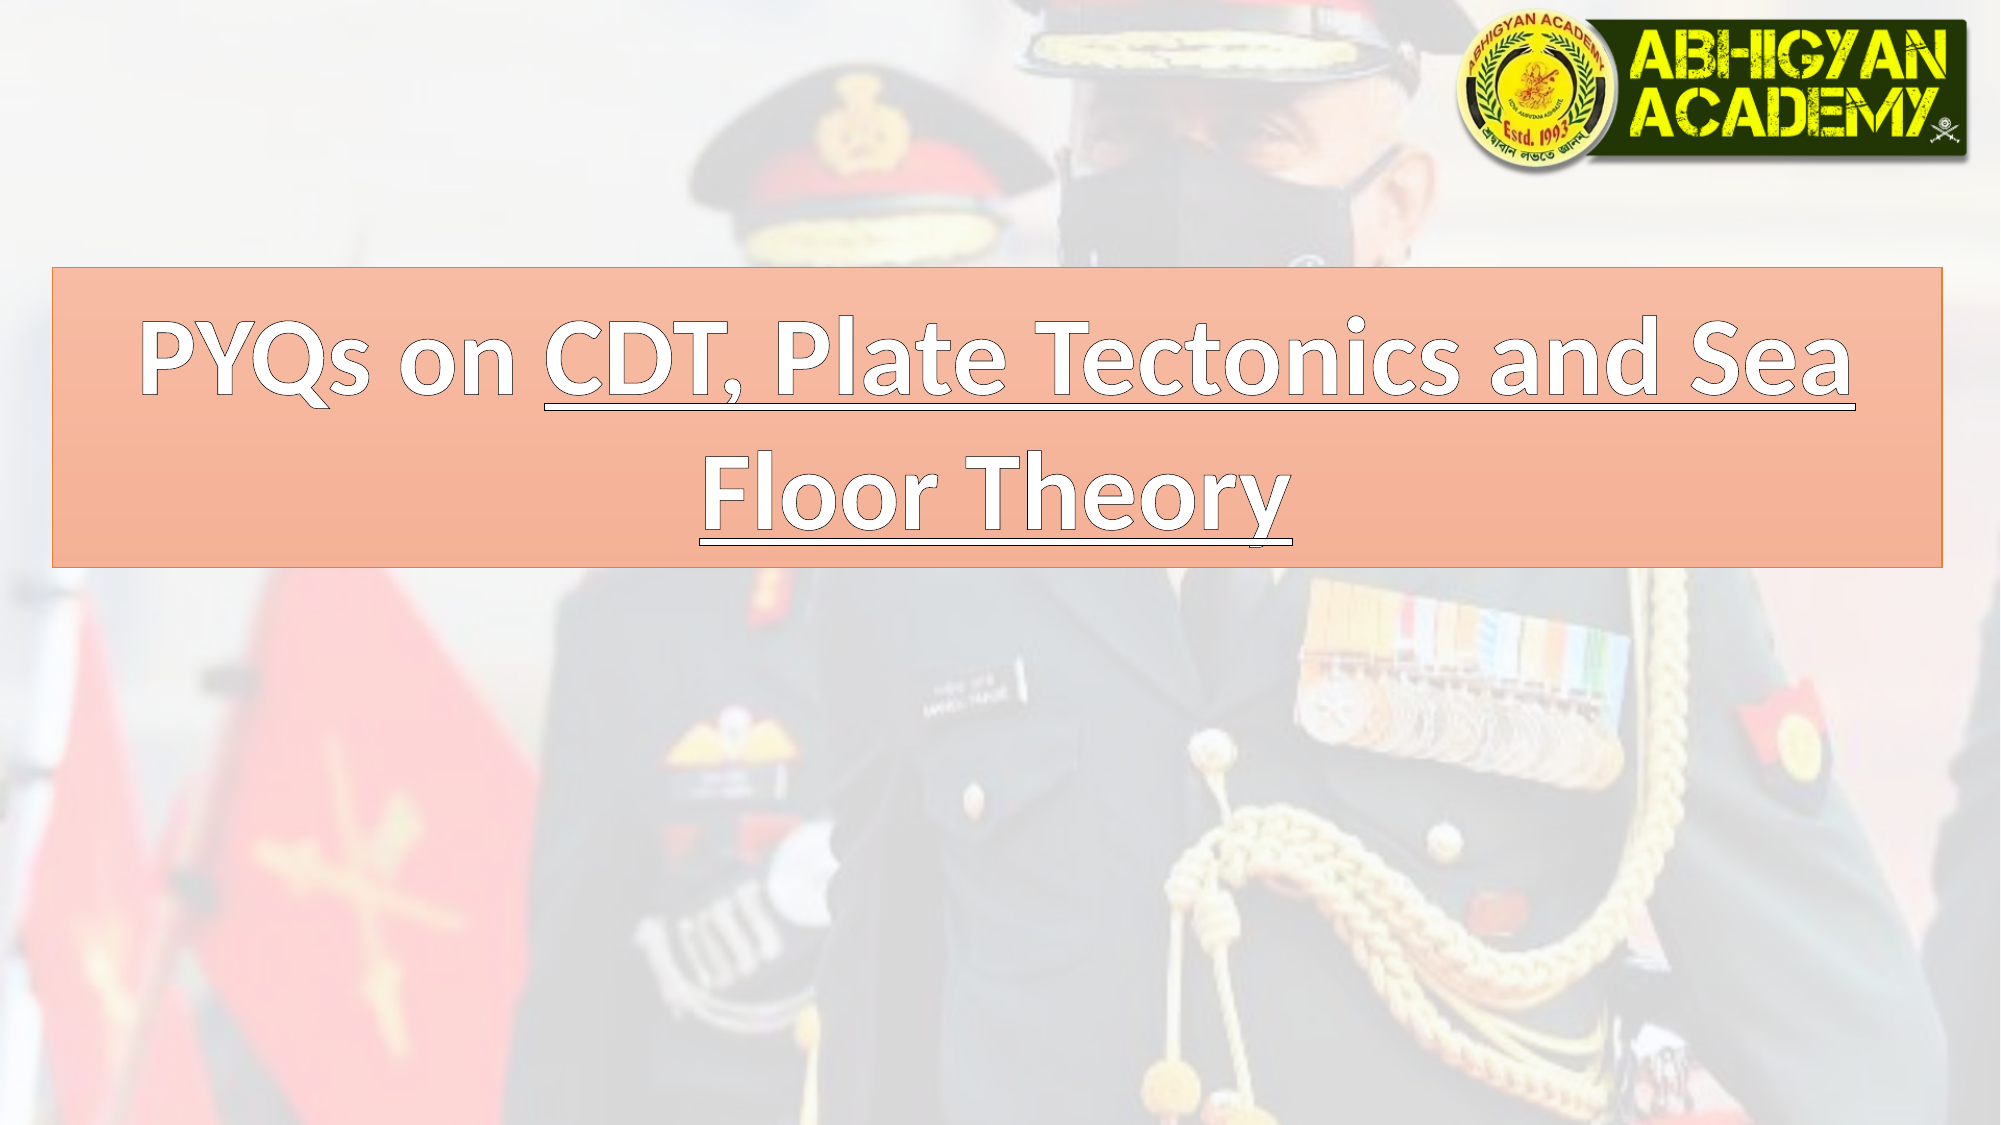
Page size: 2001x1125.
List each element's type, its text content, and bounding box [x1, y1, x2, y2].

text_box [52, 267, 1943, 274]
picture [0, 0, 2001, 1125]
text_box PYQs on CDT, Plate Tectonics and Sea Floor Theory [49, 274, 1943, 560]
text_box [52, 560, 1943, 568]
